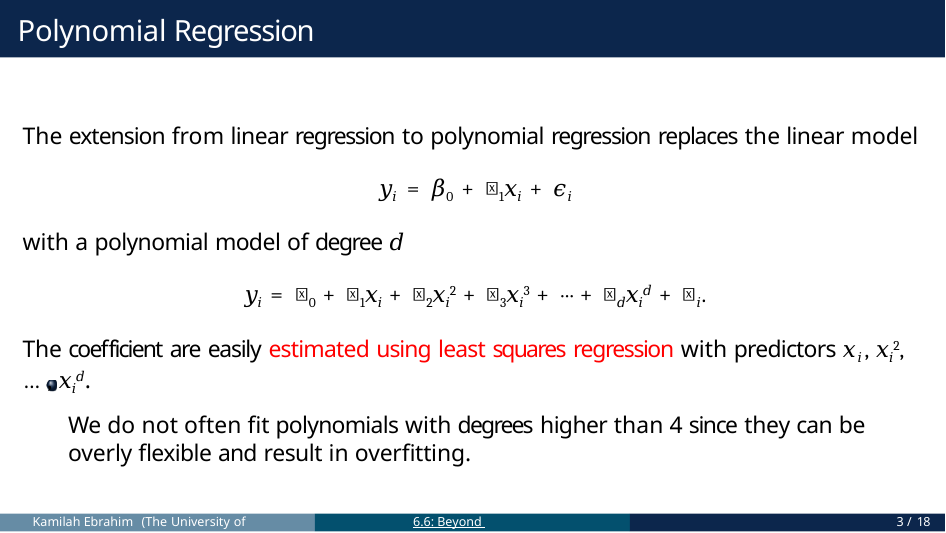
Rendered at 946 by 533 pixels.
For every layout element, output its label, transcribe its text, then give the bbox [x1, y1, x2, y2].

picture [45, 380, 58, 392]
title Polynomial Regression [15, 9, 433, 102]
text_box The extension from linear regression to polynomial regression replaces the linear model 𝑦𝑖 = 𝛽0 + 𝛽1𝑥𝑖 + 𝜖𝑖 with a polynomial model of degree 𝑑 𝑦𝑖 = 𝛽0 + 𝛽1𝑥𝑖 + 𝛽2𝑥𝑖2 + 𝛽3𝑥𝑖3 + ⋯ + 𝛽𝑑𝑥𝑖𝑑 + 𝜖𝑖. The coeﬀicient are easily estimated using least squares regression with predictors 𝑥𝑖, 𝑥𝑖2, … , 𝑥𝑖𝑑. We do not often fit polynomials with degrees higher than 4 since they can be overly flexible and result in overfitting. [16, 120, 929, 467]
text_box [0, 513, 946, 532]
